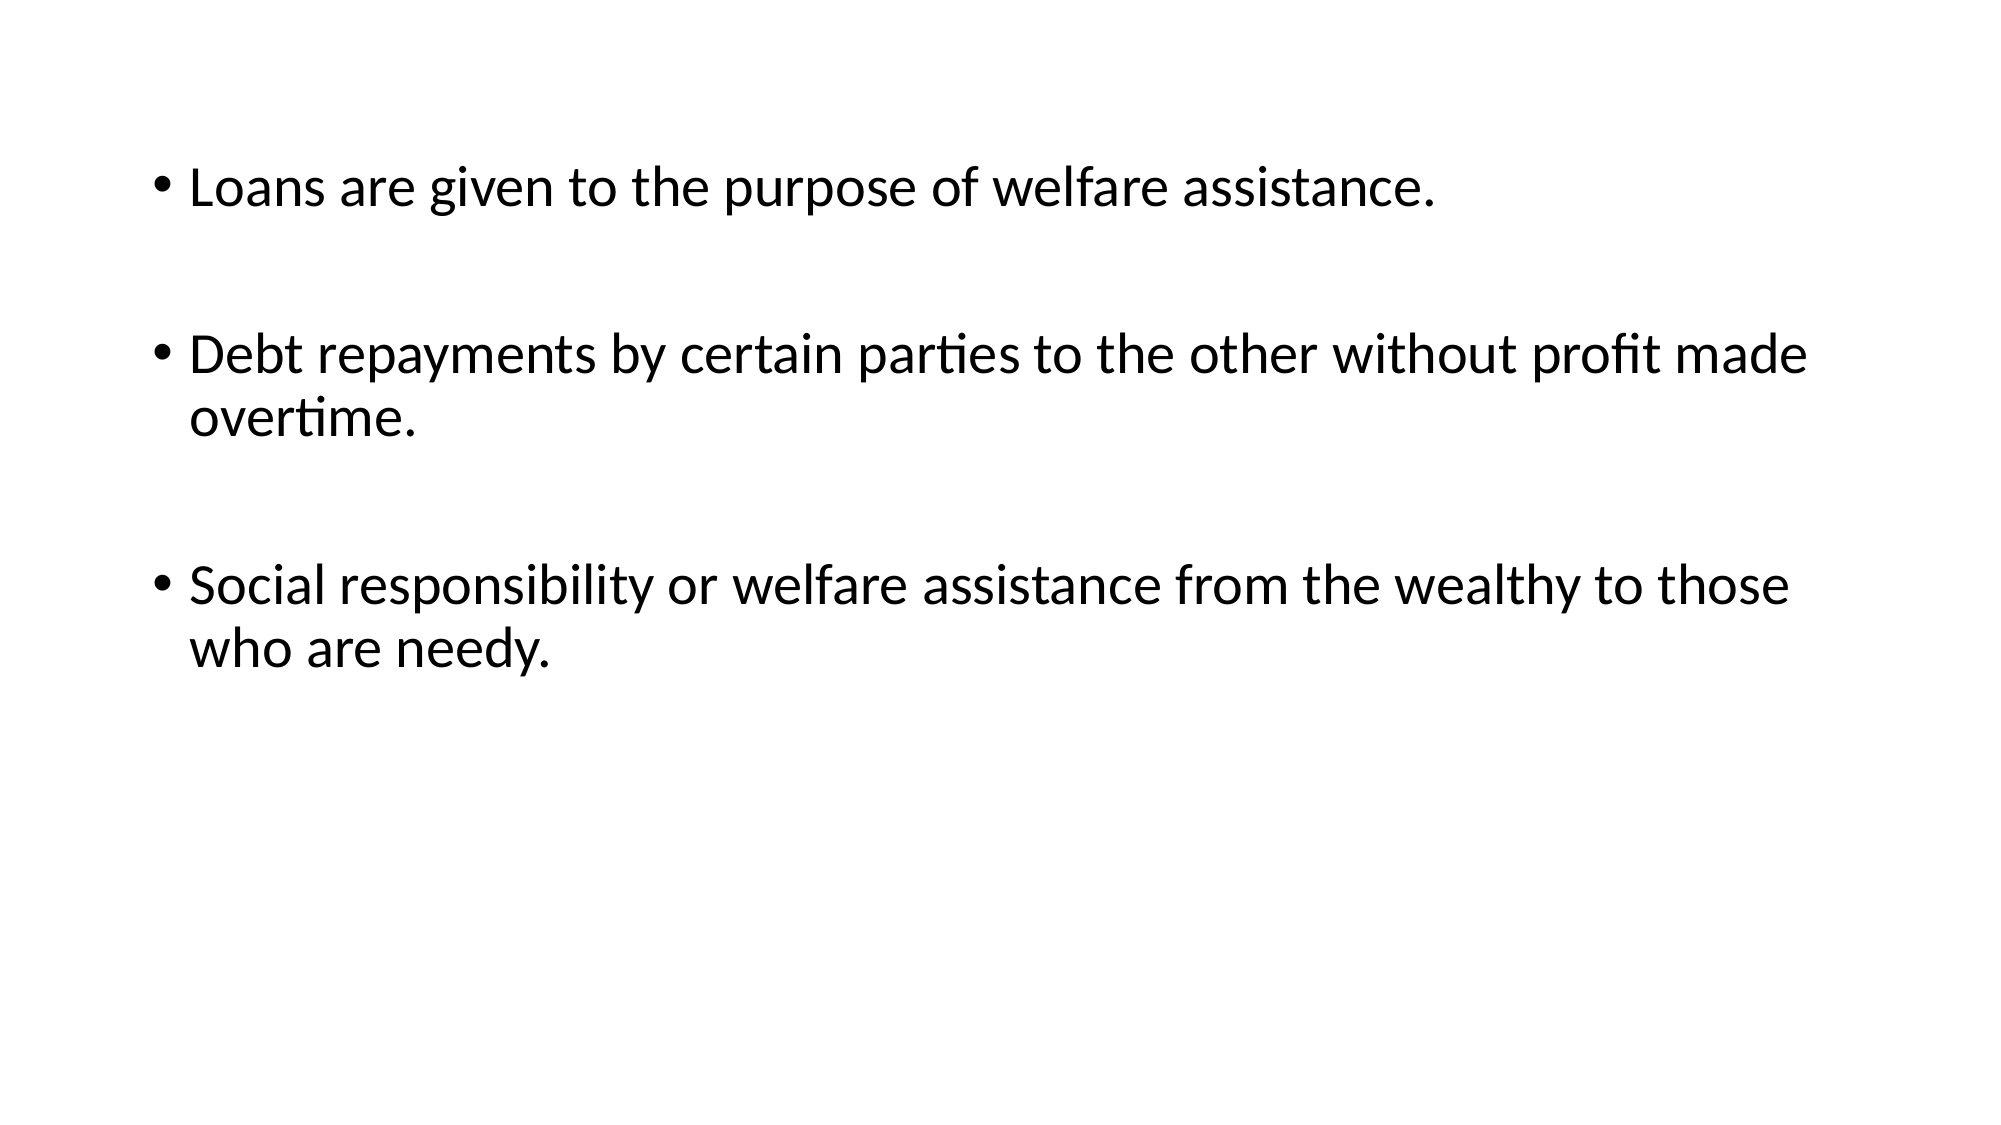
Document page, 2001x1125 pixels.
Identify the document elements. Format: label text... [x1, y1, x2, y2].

list Loans are given to the purpose of welfare assistance. Debt repayments by certain parties to the other without profit made overtime. Social responsibility or welfare assistance from the wealthy to those who are needy. [137, 148, 1863, 1014]
